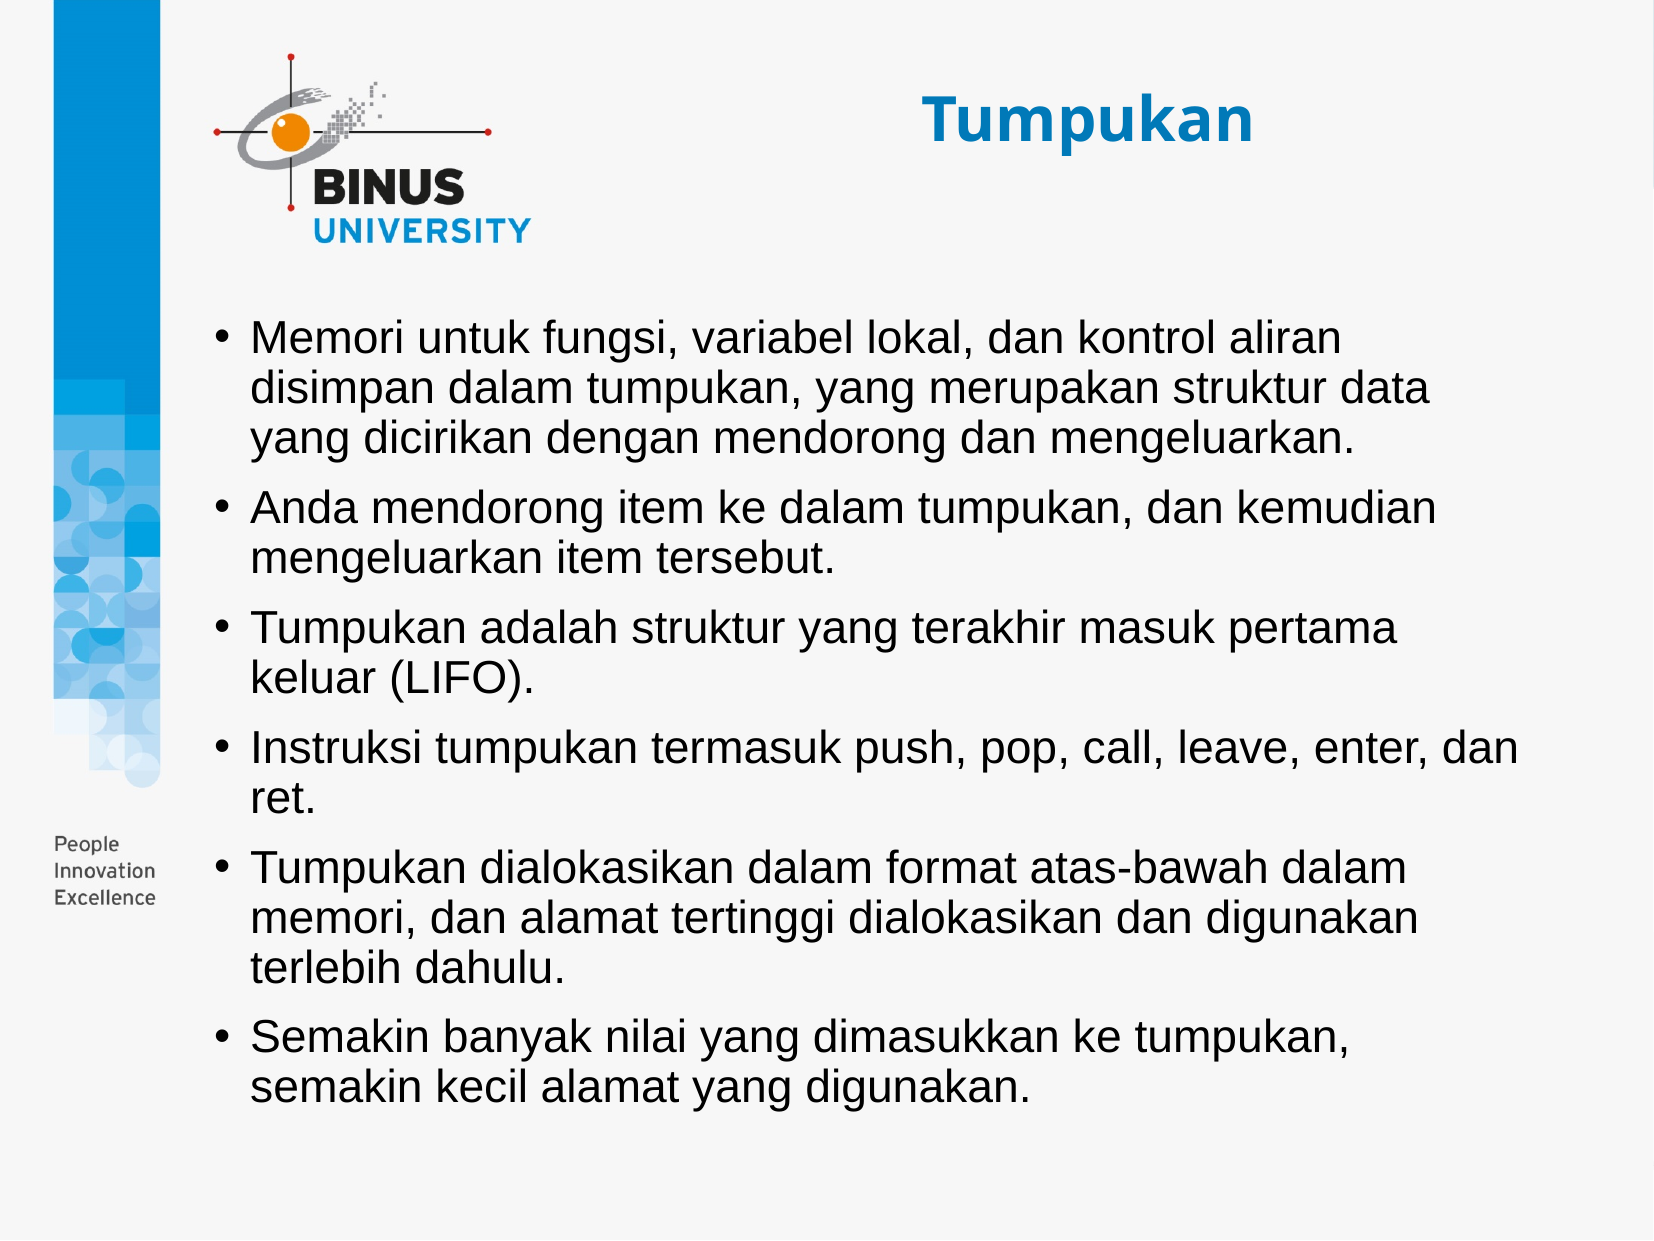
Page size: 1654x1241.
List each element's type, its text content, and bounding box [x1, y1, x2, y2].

text_box Memori untuk fungsi, variabel lokal, dan kontrol aliran disimpan dalam tumpukan, yang merupakan struktur data yang dicirikan dengan mendorong dan mengeluarkan. Anda mendorong item ke dalam tumpukan, dan kemudian mengeluarkan item tersebut. Tumpukan adalah struktur yang terakhir masuk pertama keluar (LIFO). Instruksi tumpukan termasuk push, pop, call, leave, enter, dan ret. Tumpukan dialokasikan dalam format atas-bawah dalam memori, dan alamat tertinggi dialokasikan dan digunakan terlebih dahulu. Semakin banyak nilai yang dimasukkan ke tumpukan, semakin kecil alamat yang digunakan. [201, 307, 1540, 1120]
text_box Tumpukan [564, 45, 1613, 188]
picture [0, 0, 1654, 932]
